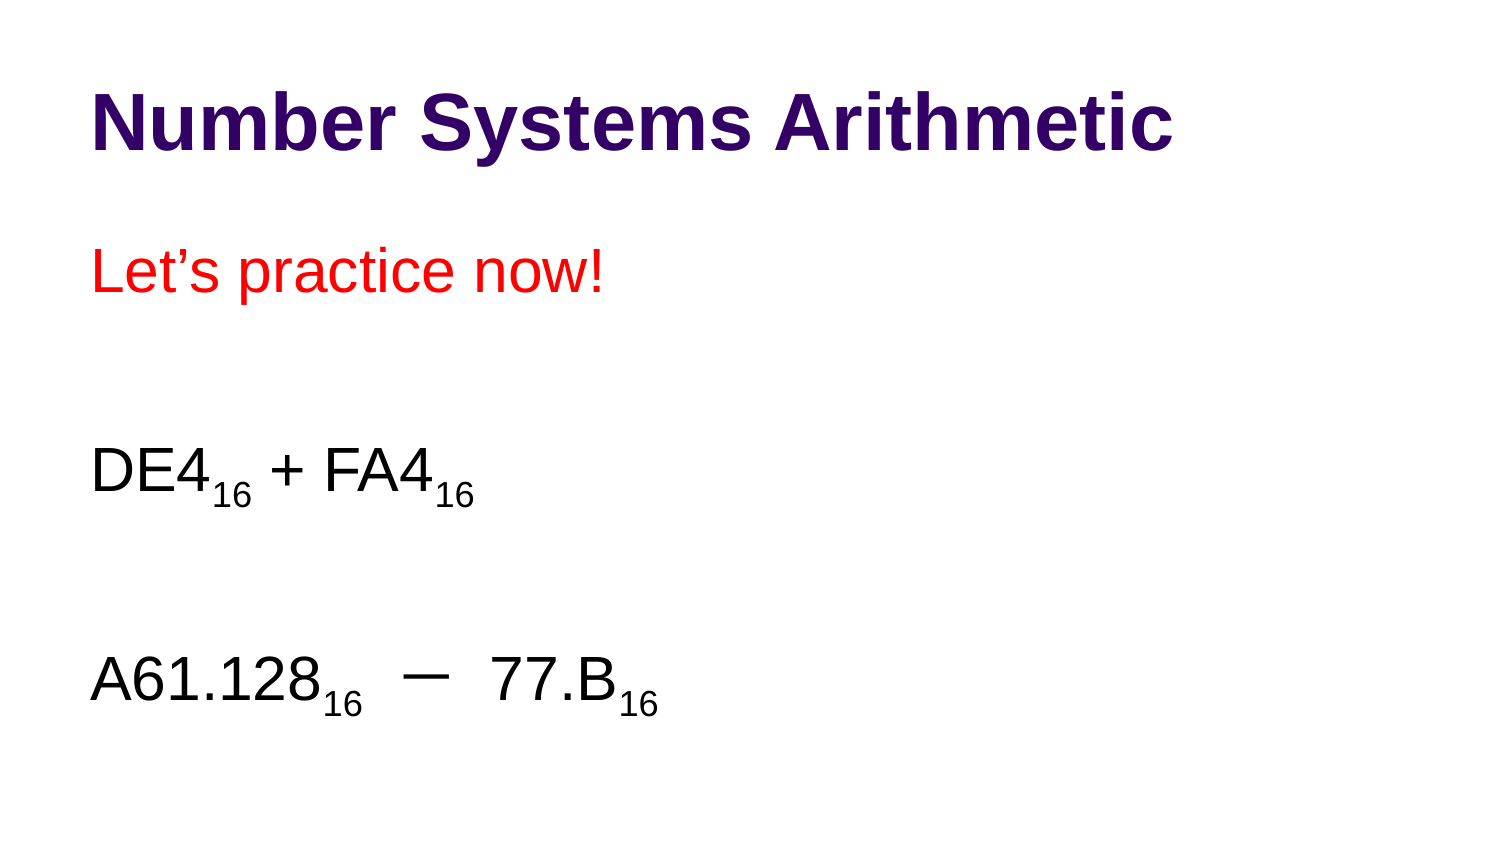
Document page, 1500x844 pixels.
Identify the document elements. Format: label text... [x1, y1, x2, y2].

list Let’s practice now! DE416 + FA416 A61.12816 － 77.B16 [75, 211, 1425, 755]
title Number Systems Arithmetic [75, 15, 1313, 175]
